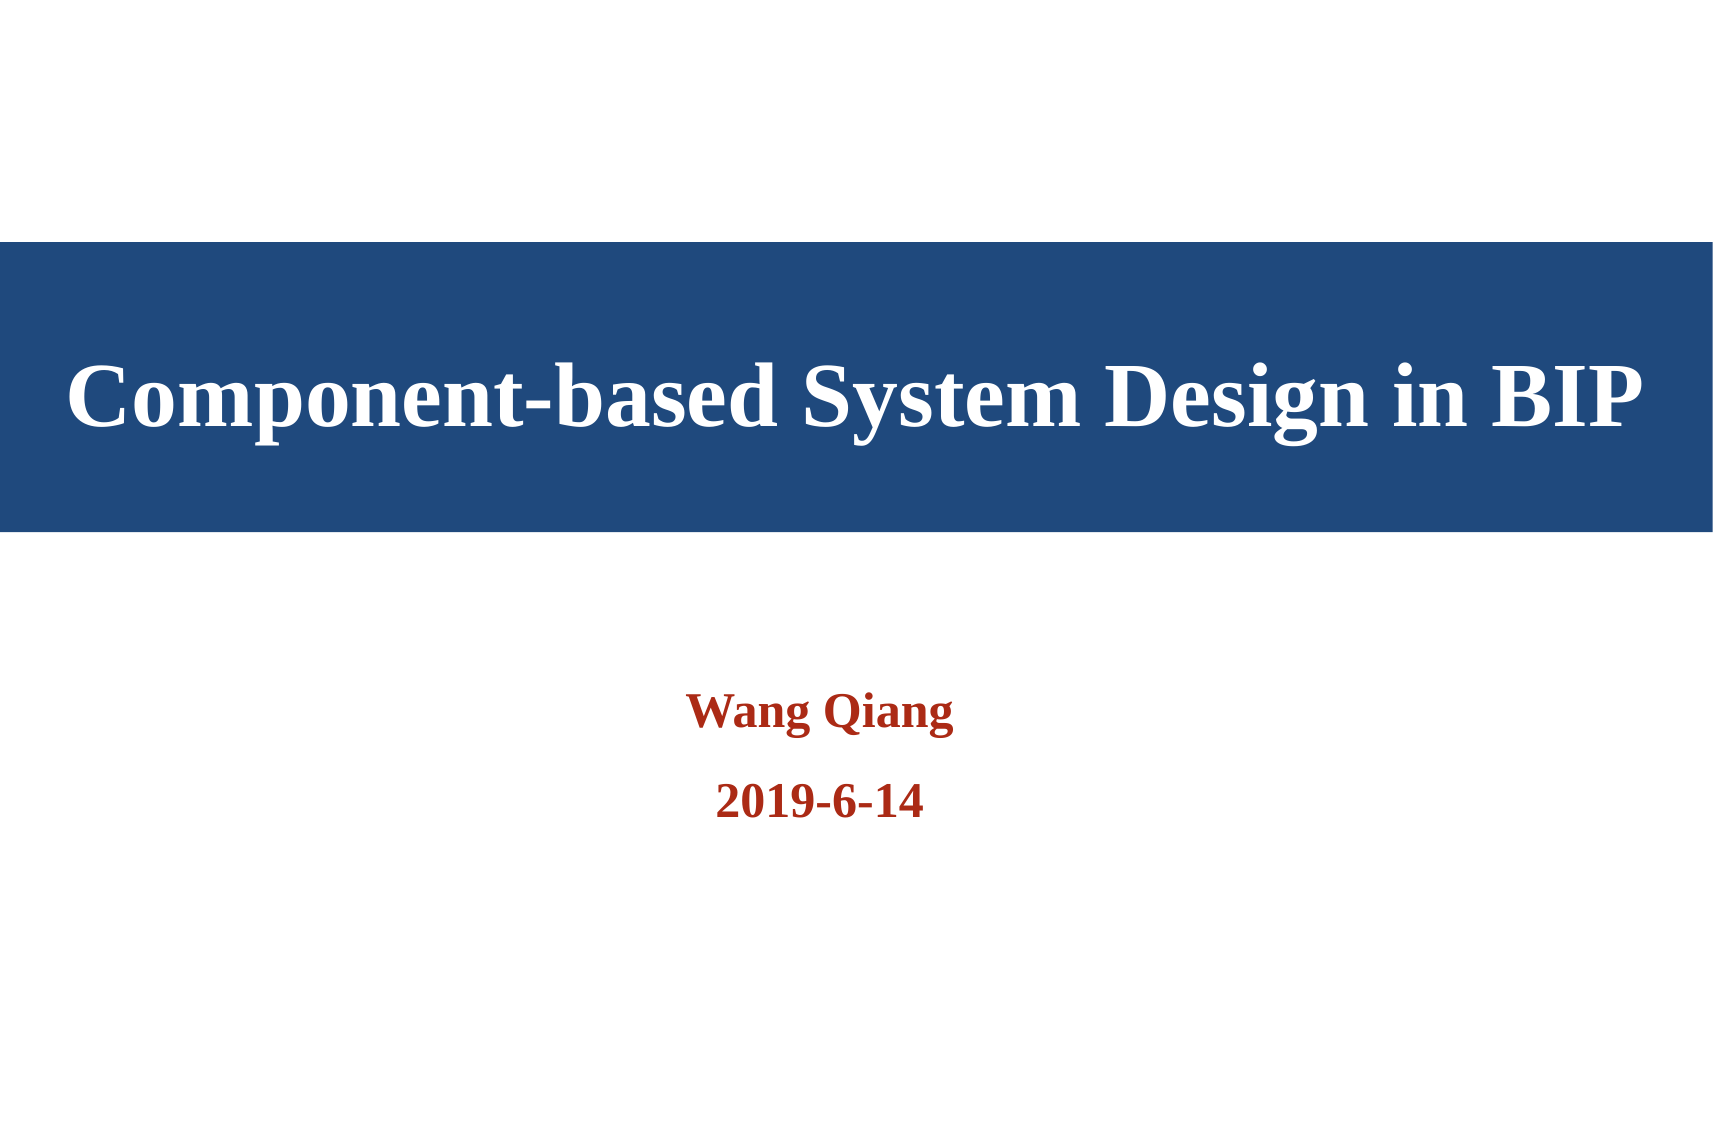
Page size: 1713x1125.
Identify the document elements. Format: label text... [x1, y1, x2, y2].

title Component-based System Design in BIP [0, 238, 1713, 542]
text_box Wang Qiang 2019-6-14 [59, 640, 1580, 836]
